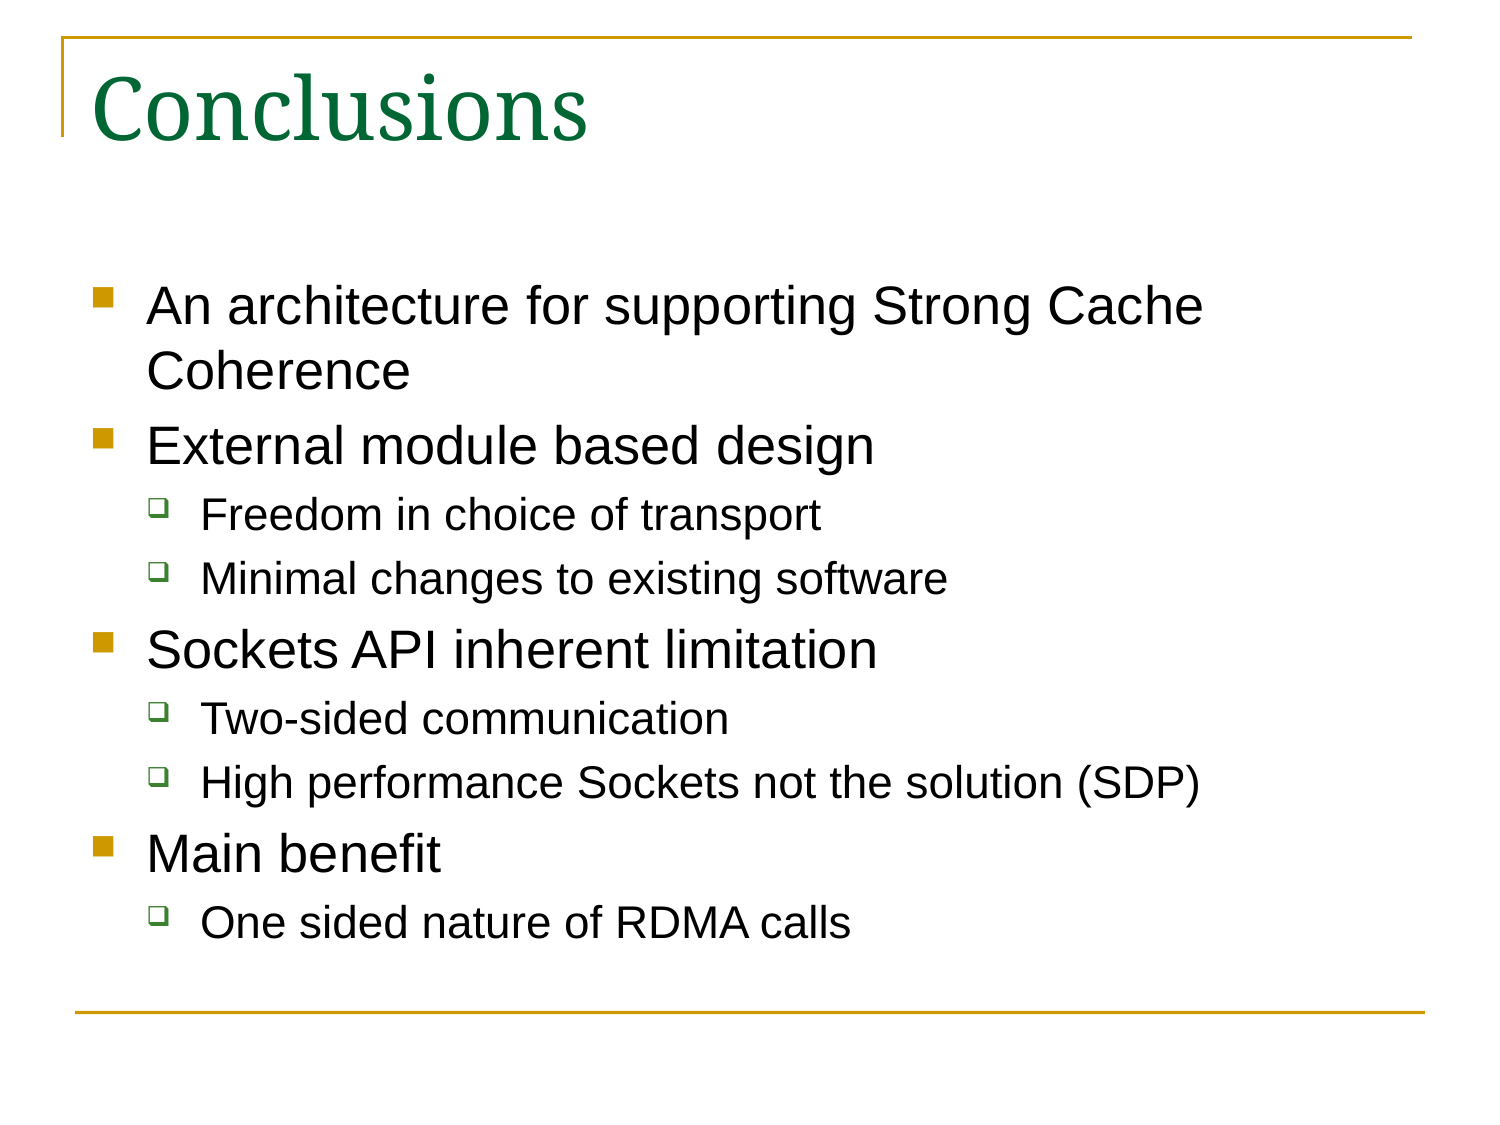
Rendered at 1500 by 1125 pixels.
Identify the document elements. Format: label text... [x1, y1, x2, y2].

title Conclusions [75, 45, 1425, 233]
list An architecture for supporting Strong Cache Coherence External module based design Freedom in choice of transport Minimal changes to existing software Sockets API inherent limitation Two-sided communication High performance Sockets not the solution (SDP) Main benefit One sided nature of RDMA calls [75, 262, 1425, 1006]
